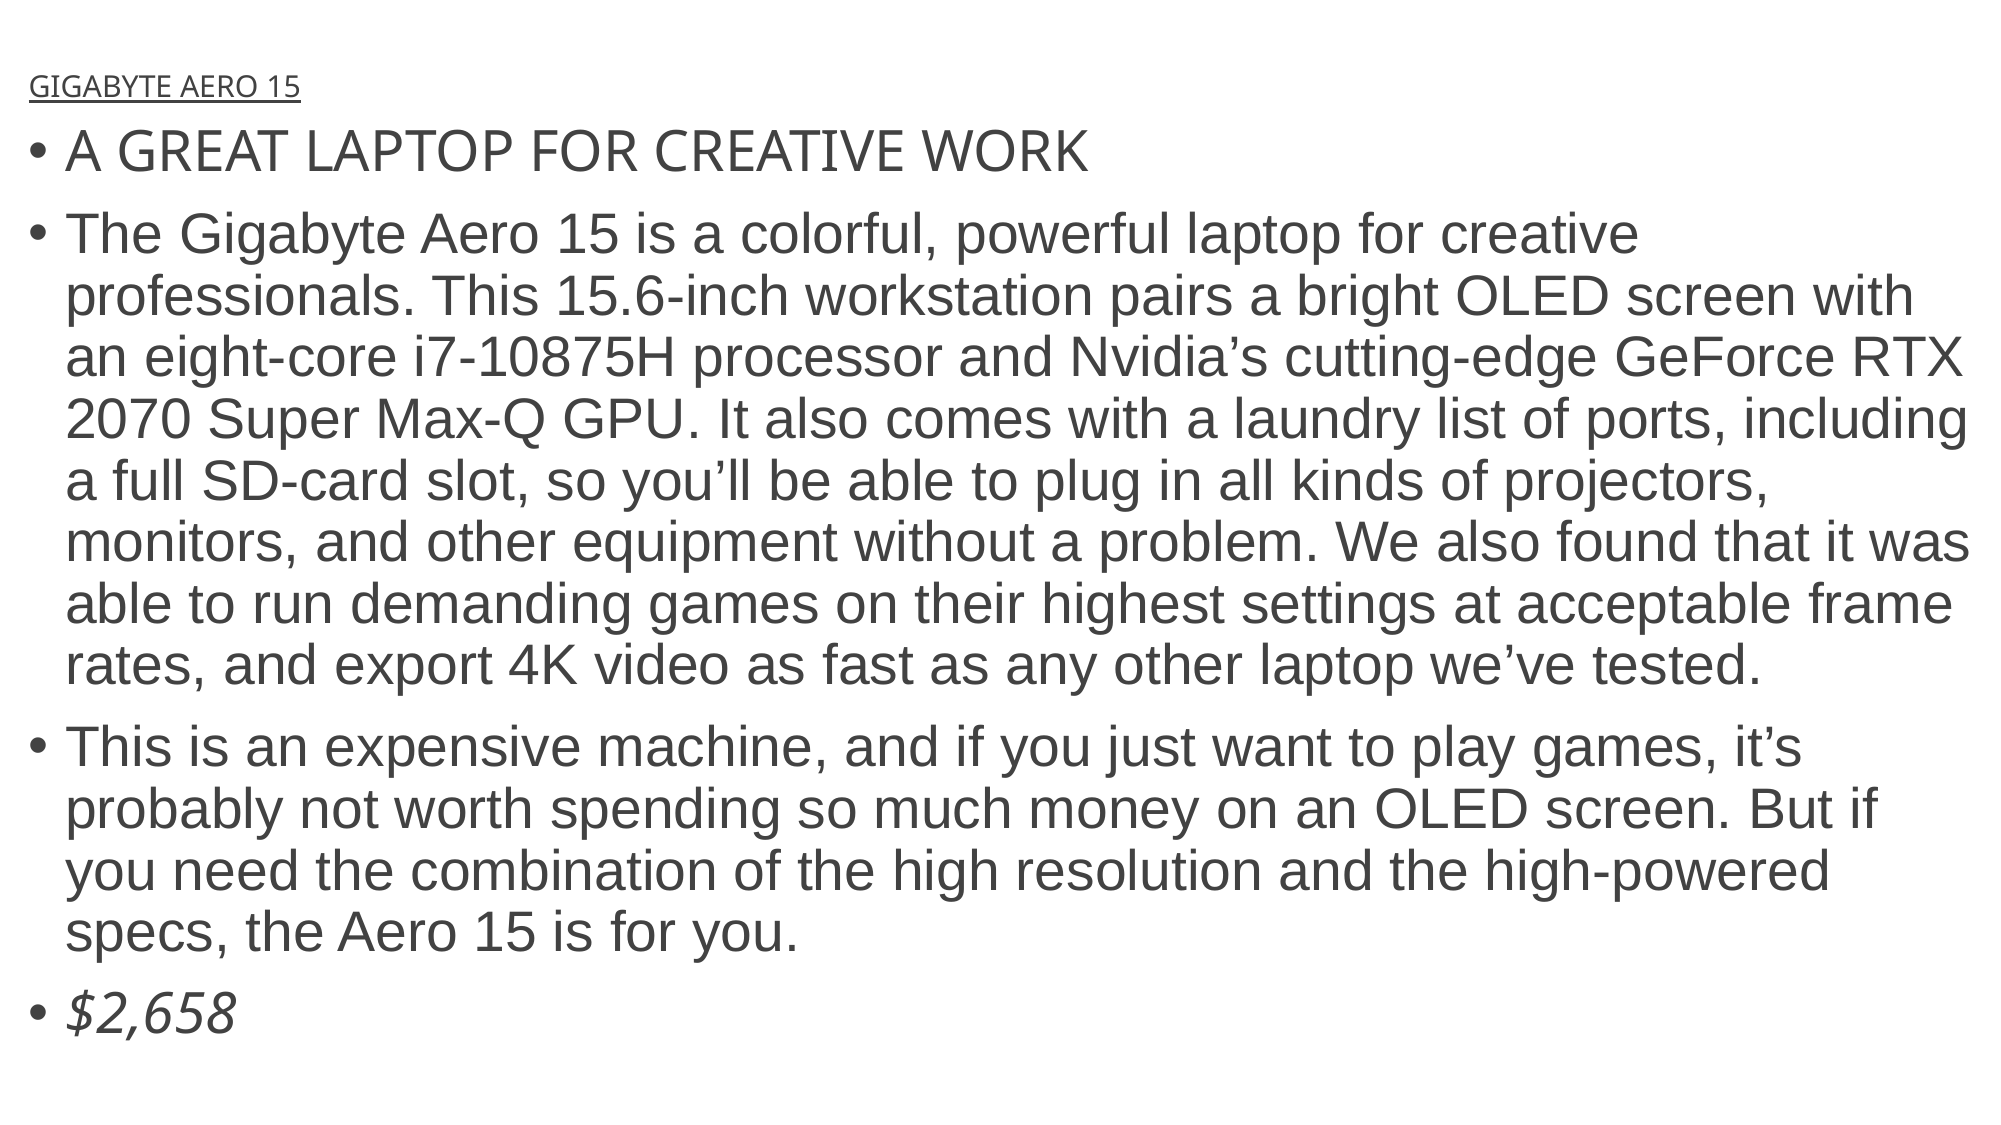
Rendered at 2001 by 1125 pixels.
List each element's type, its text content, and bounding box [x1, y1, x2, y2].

list A GREAT LAPTOP FOR CREATIVE WORK The Gigabyte Aero 15 is a colorful, powerful laptop for creative professionals. This 15.6-inch workstation pairs a bright OLED screen with an eight-core i7-10875H processor and Nvidia’s cutting-edge GeForce RTX 2070 Super Max-Q GPU. It also comes with a laundry list of ports, including a full SD-card slot, so you’ll be able to plug in all kinds of projectors, monitors, and other equipment without a problem. We also found that it was able to run demanding games on their highest settings at acceptable frame rates, and export 4K video as fast as any other laptop we’ve tested. This is an expensive machine, and if you just want to play games, it’s probably not worth spending so much money on an OLED screen. But if you need the combination of the high resolution and the high-powered specs, the Aero 15 is for you. $2,658 [13, 114, 2000, 1114]
title GIGABYTE AERO 15 [13, 59, 1863, 114]
